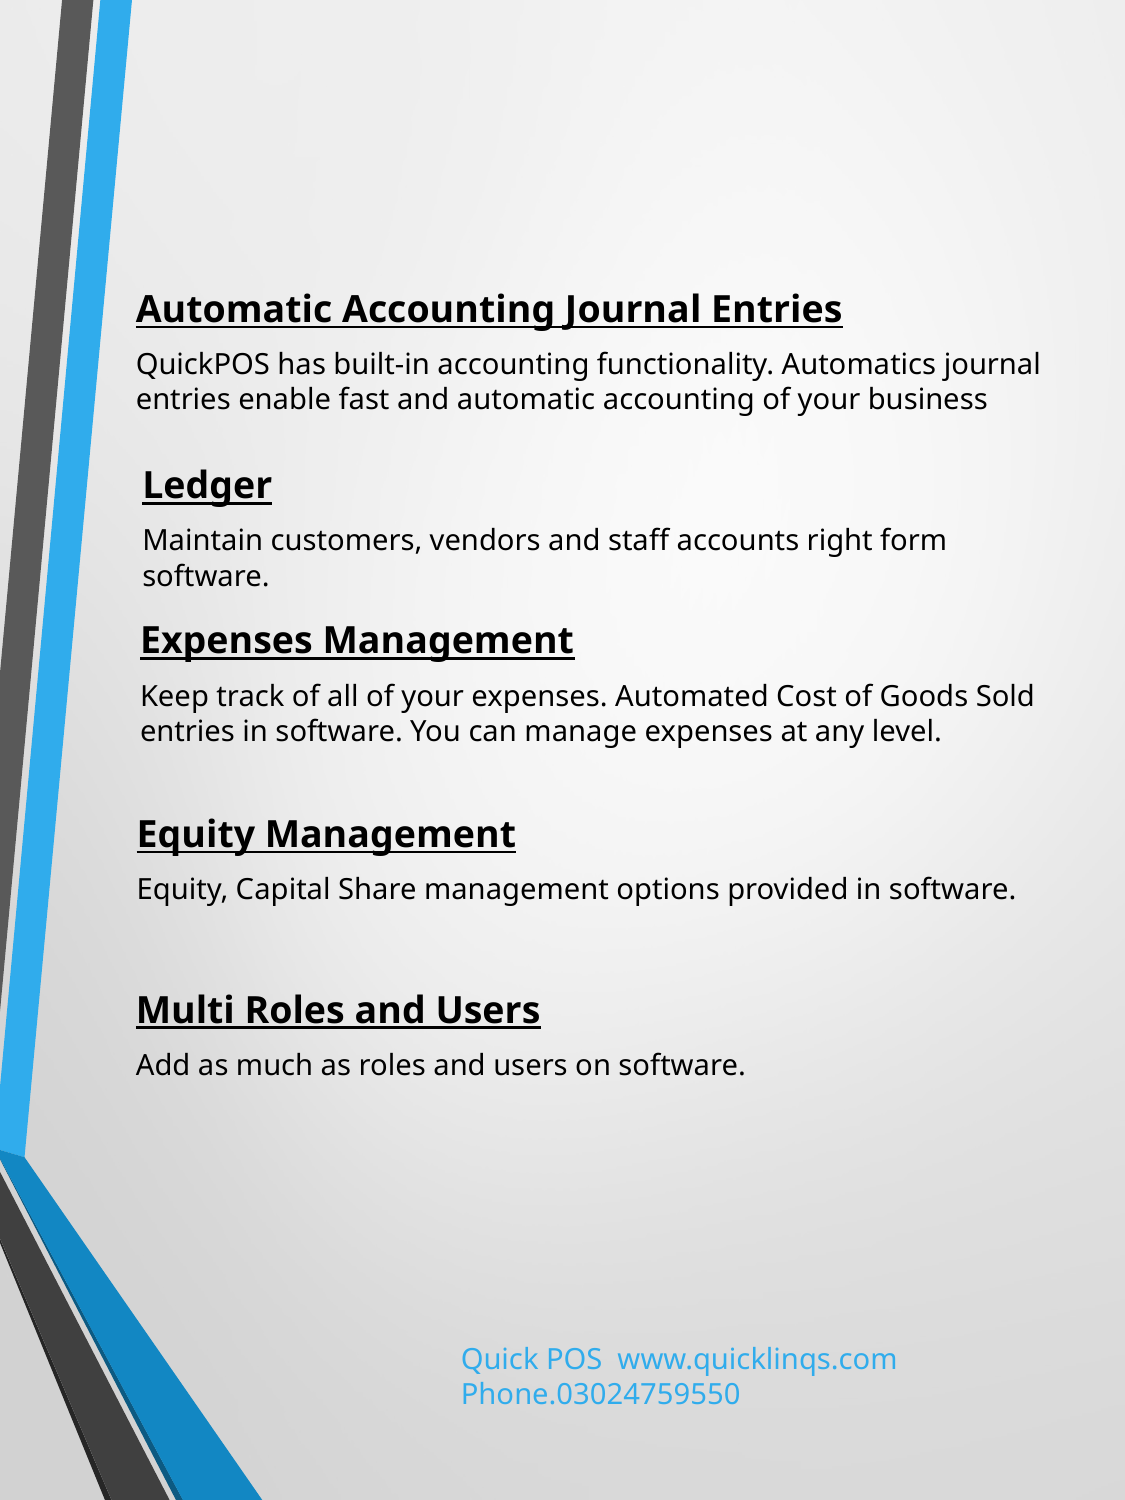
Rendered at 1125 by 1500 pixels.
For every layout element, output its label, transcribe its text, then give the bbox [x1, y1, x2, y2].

text_box Multi Roles and Users Add as much as roles and users on software. [120, 978, 1069, 1121]
list Automatic Accounting Journal Entries QuickPOS has built-in accounting functionality. Automatics journal entries enable fast and automatic accounting of your business [120, 277, 1069, 435]
text_box Quick POS www.quicklinqs.com Phone.03024759550 [445, 1337, 1125, 1413]
text_box Equity Management Equity, Capital Share management options provided in software. [121, 802, 1070, 960]
text_box Expenses Management Keep track of all of your expenses. Automated Cost of Goods Sold entries in software. You can manage expenses at any level. [124, 608, 1073, 766]
text_box Ledger Maintain customers, vendors and staff accounts right form software. [127, 453, 1076, 611]
